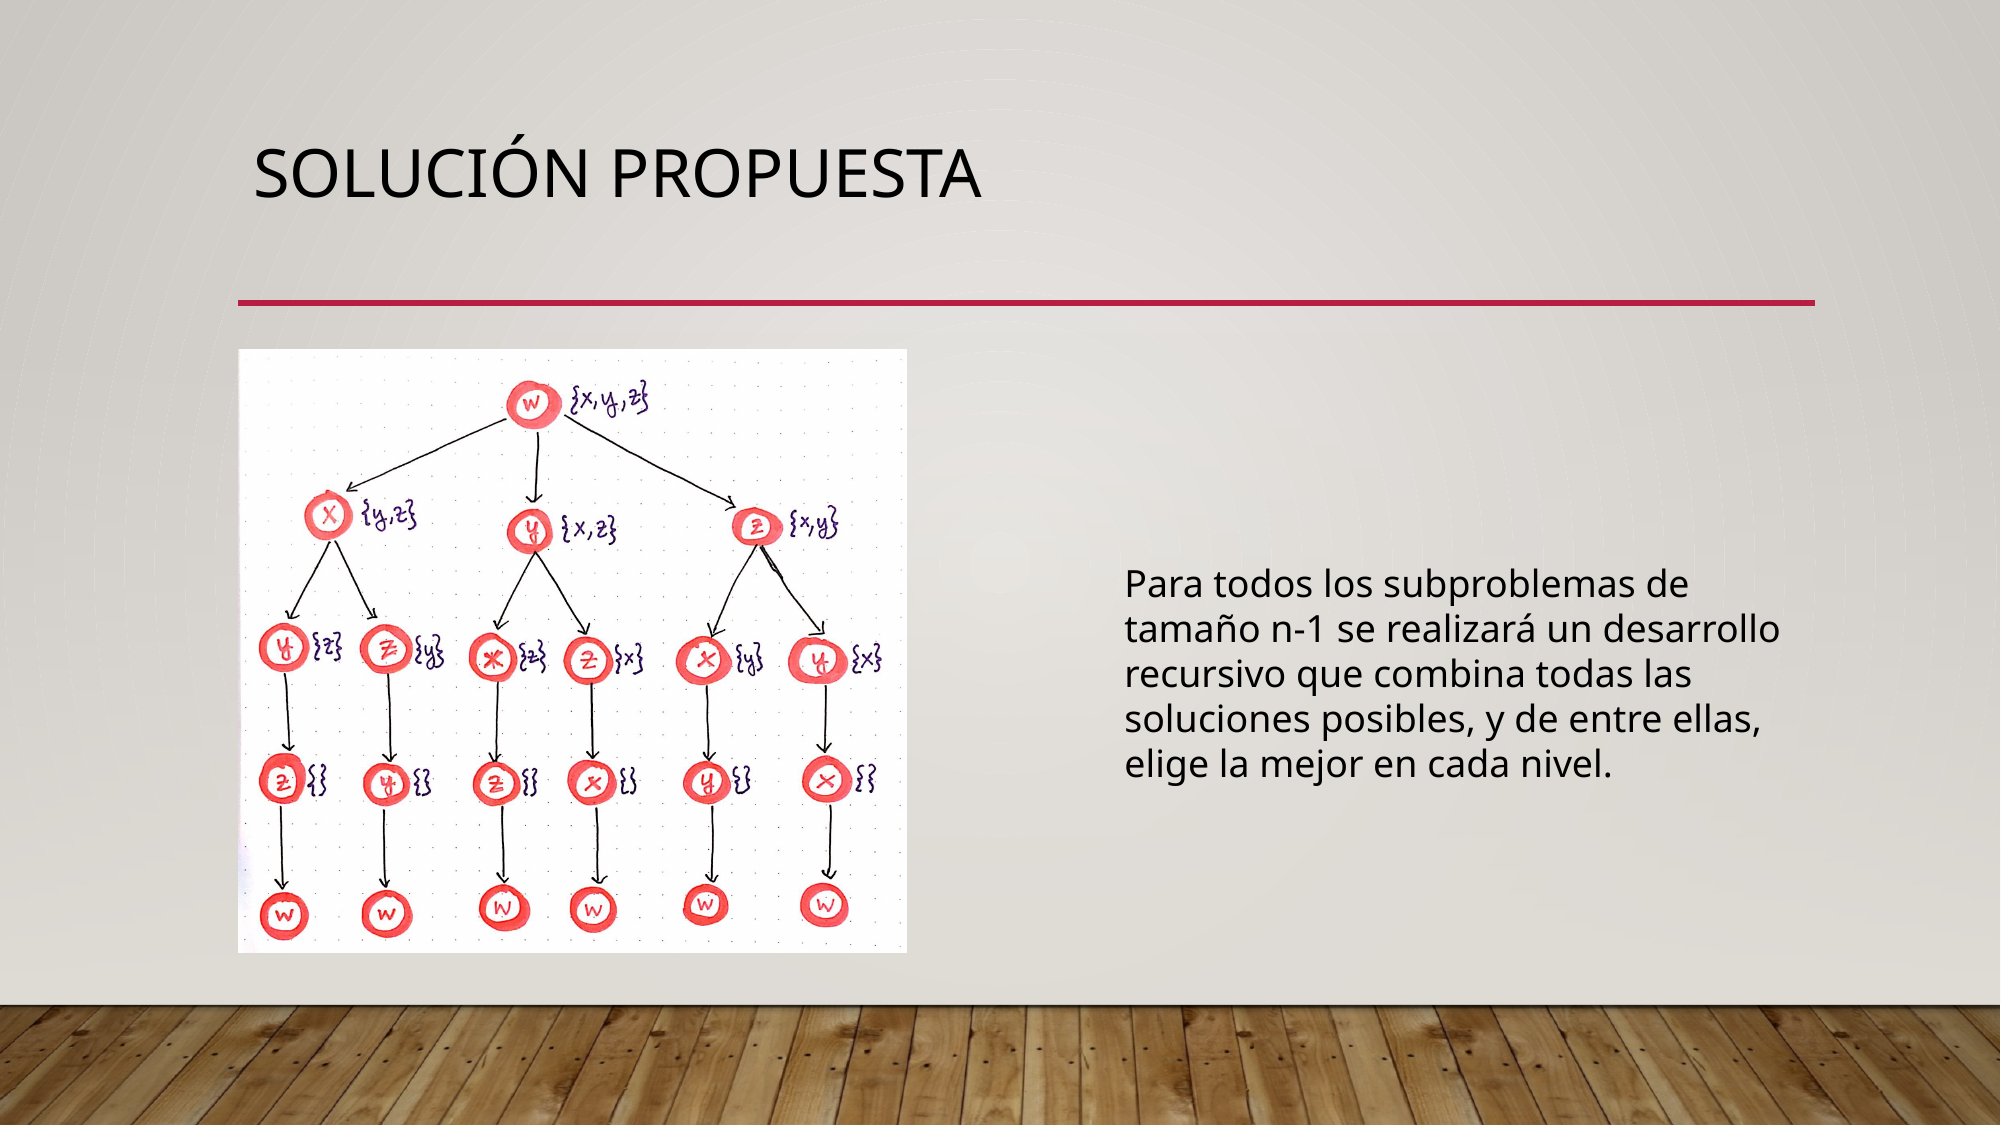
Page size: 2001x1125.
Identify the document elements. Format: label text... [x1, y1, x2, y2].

picture [0, 1005, 2000, 1125]
title SOLUCIÓN PROPUESTA [238, 131, 1814, 305]
text_box Para todos los subproblemas de tamaño n-1 se realizará un desarrollo recursivo que combina todas las soluciones posibles, y de entre ellas, elige la mejor en cada nivel. [1109, 552, 1844, 793]
picture [237, 348, 907, 954]
